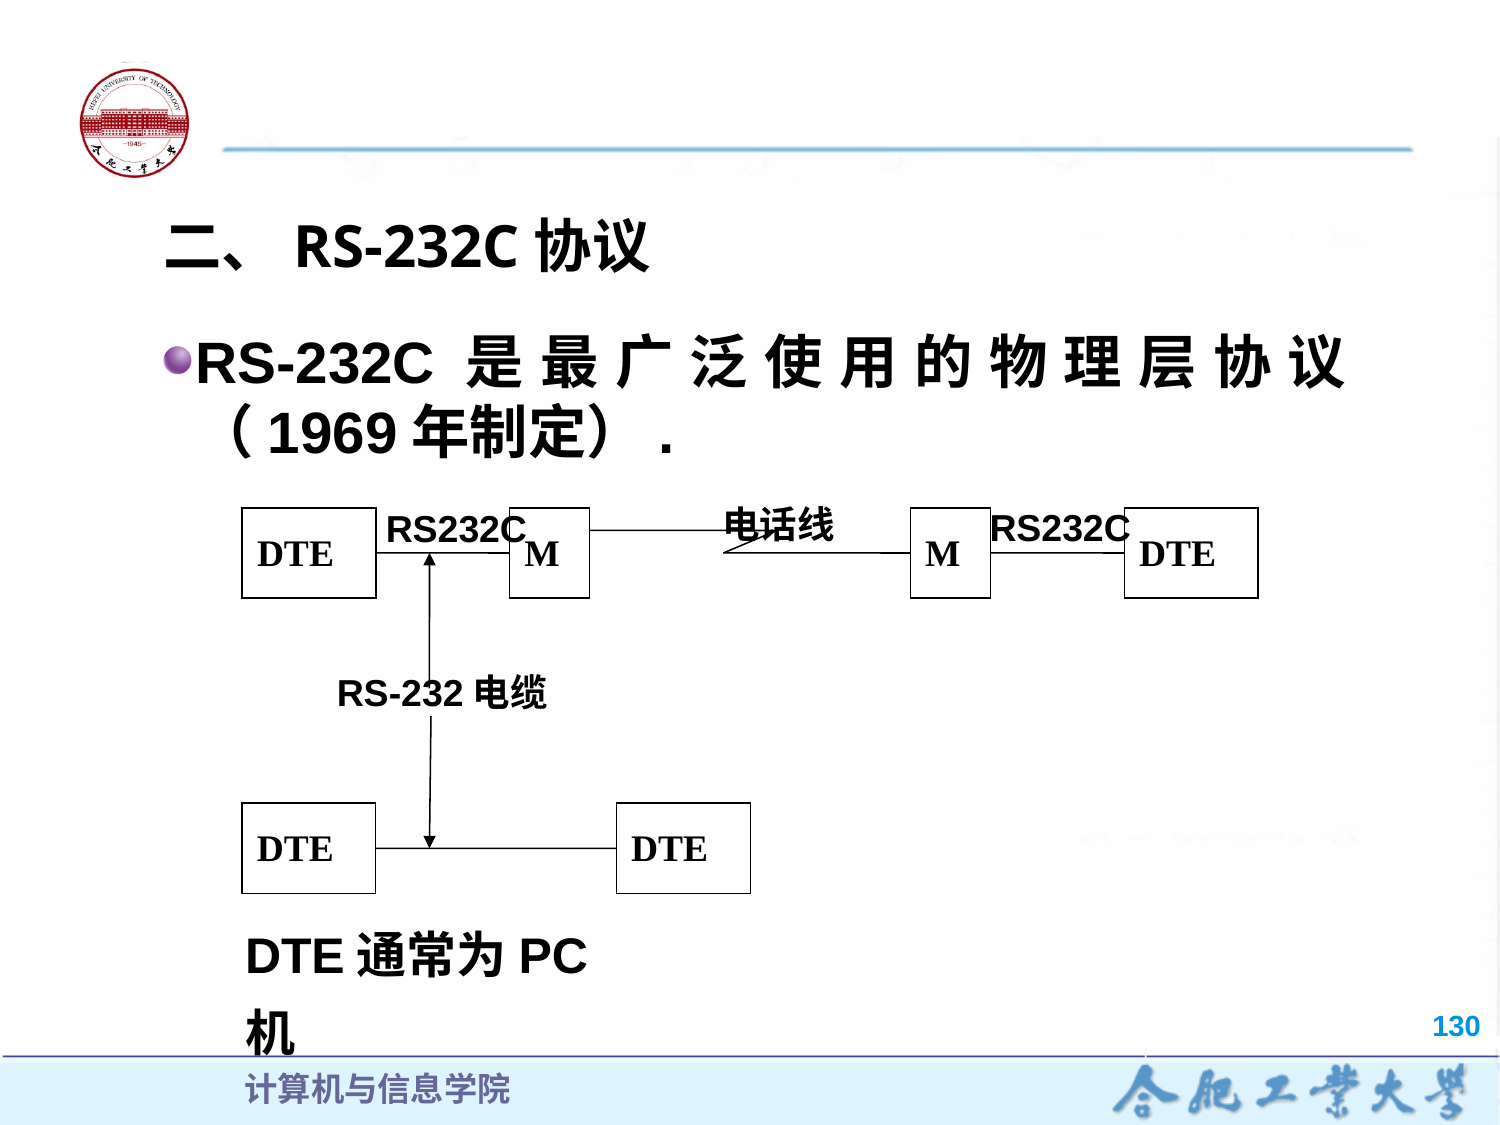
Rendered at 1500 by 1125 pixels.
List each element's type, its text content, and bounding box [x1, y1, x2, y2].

text_box 二、RS-232C协议 [148, 201, 823, 287]
text_box RS-232C是最广泛使用的物理层协议（1969年制定）. [148, 317, 1362, 473]
picture [0, 0, 1500, 1125]
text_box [229, 479, 1259, 991]
